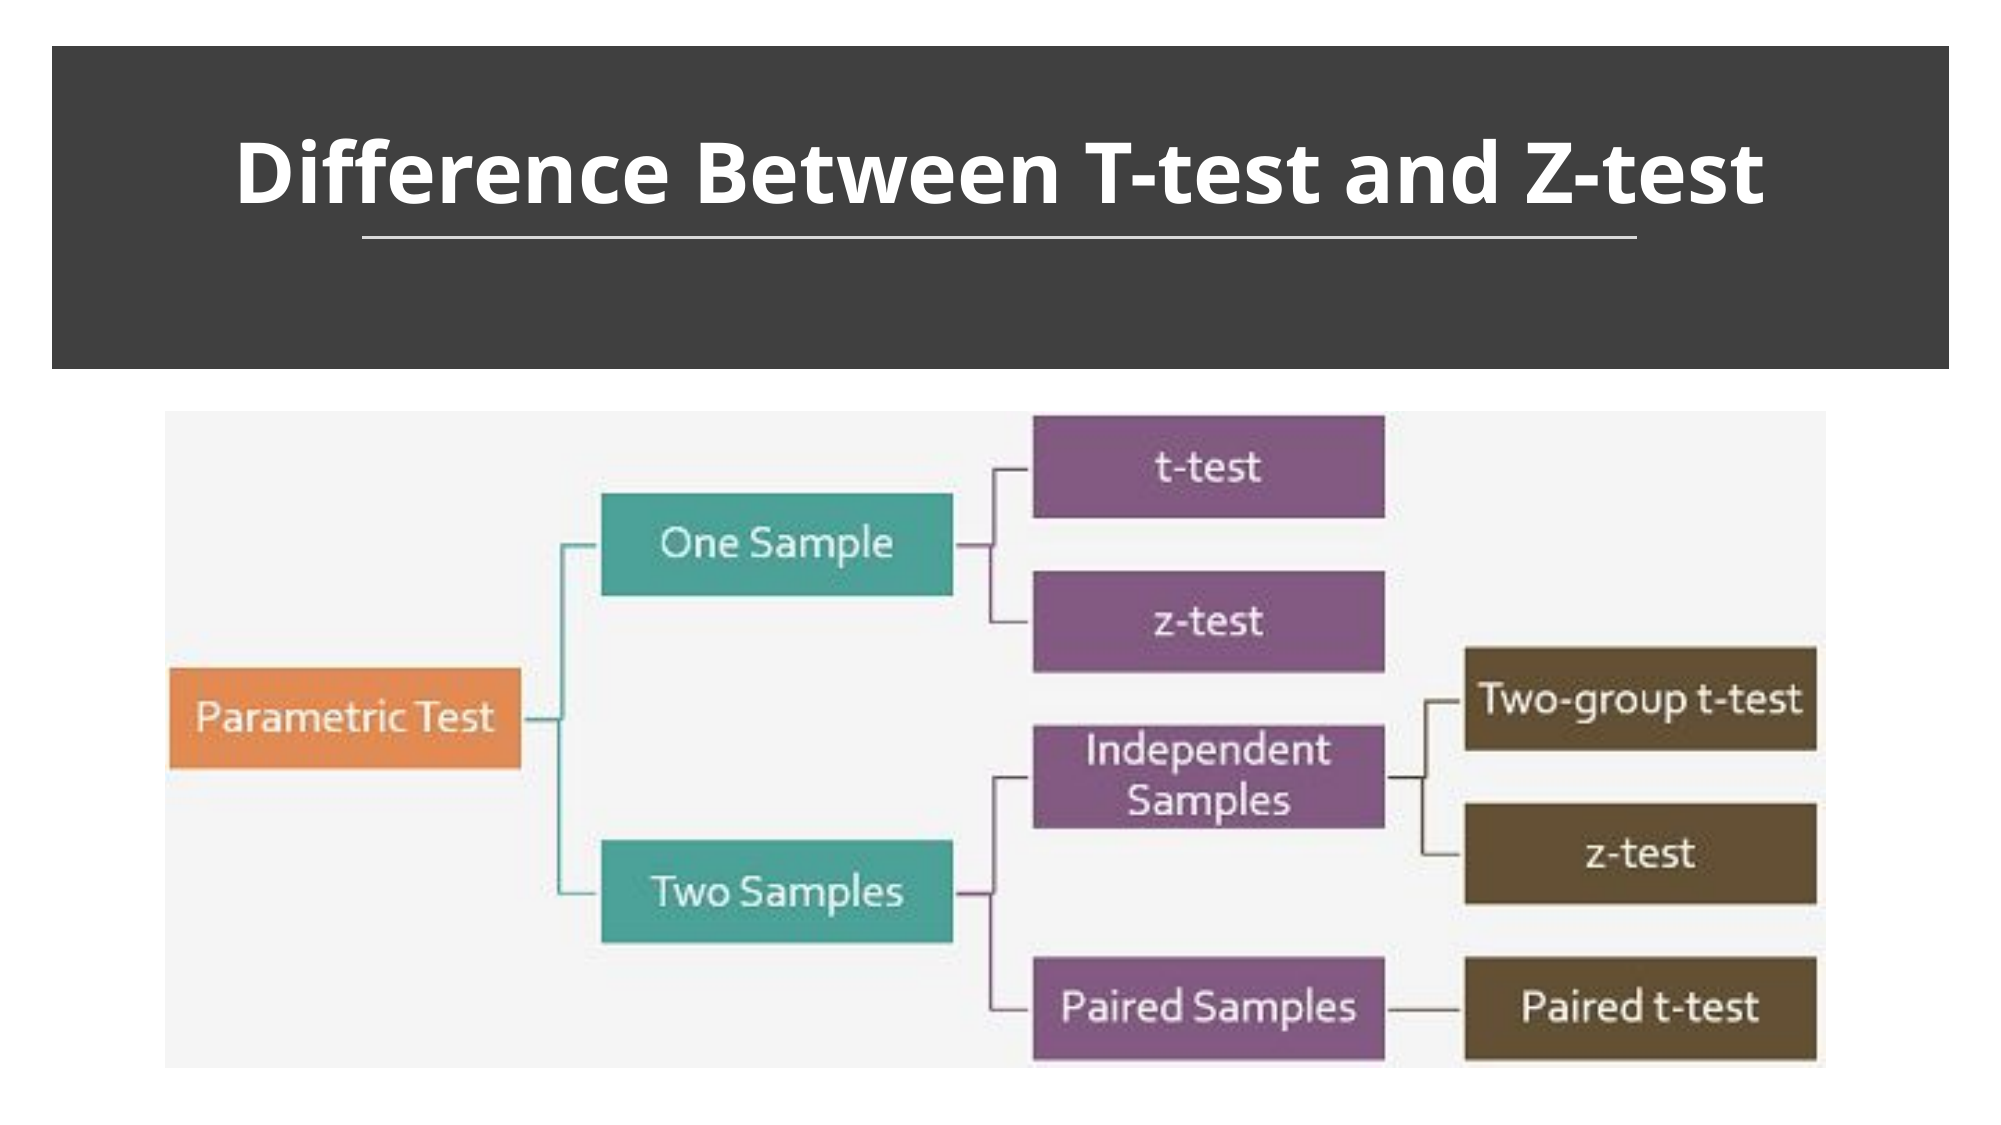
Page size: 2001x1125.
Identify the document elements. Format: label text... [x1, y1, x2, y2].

text_box [61, 55, 1939, 360]
picture [165, 411, 1826, 1068]
text_box Difference Between T-test and Z-test [86, 76, 1914, 230]
